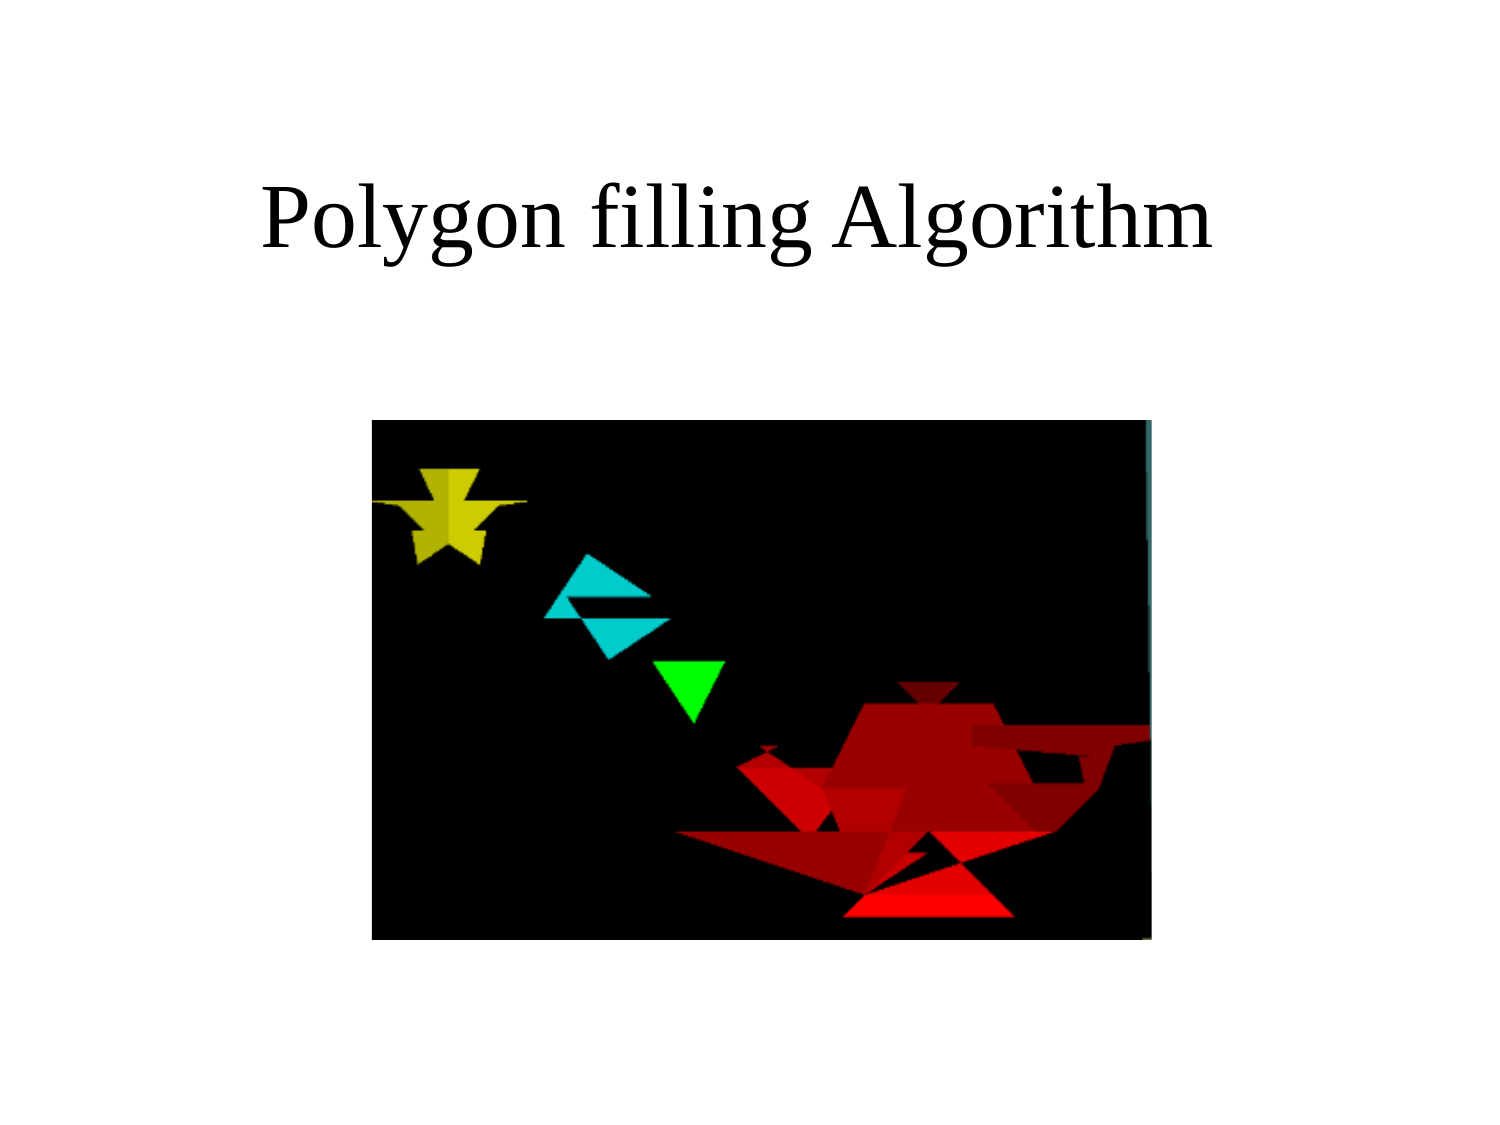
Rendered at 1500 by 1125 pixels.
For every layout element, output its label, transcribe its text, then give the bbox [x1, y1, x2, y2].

picture [371, 420, 1152, 940]
title Polygon filling Algorithm [100, 90, 1376, 332]
